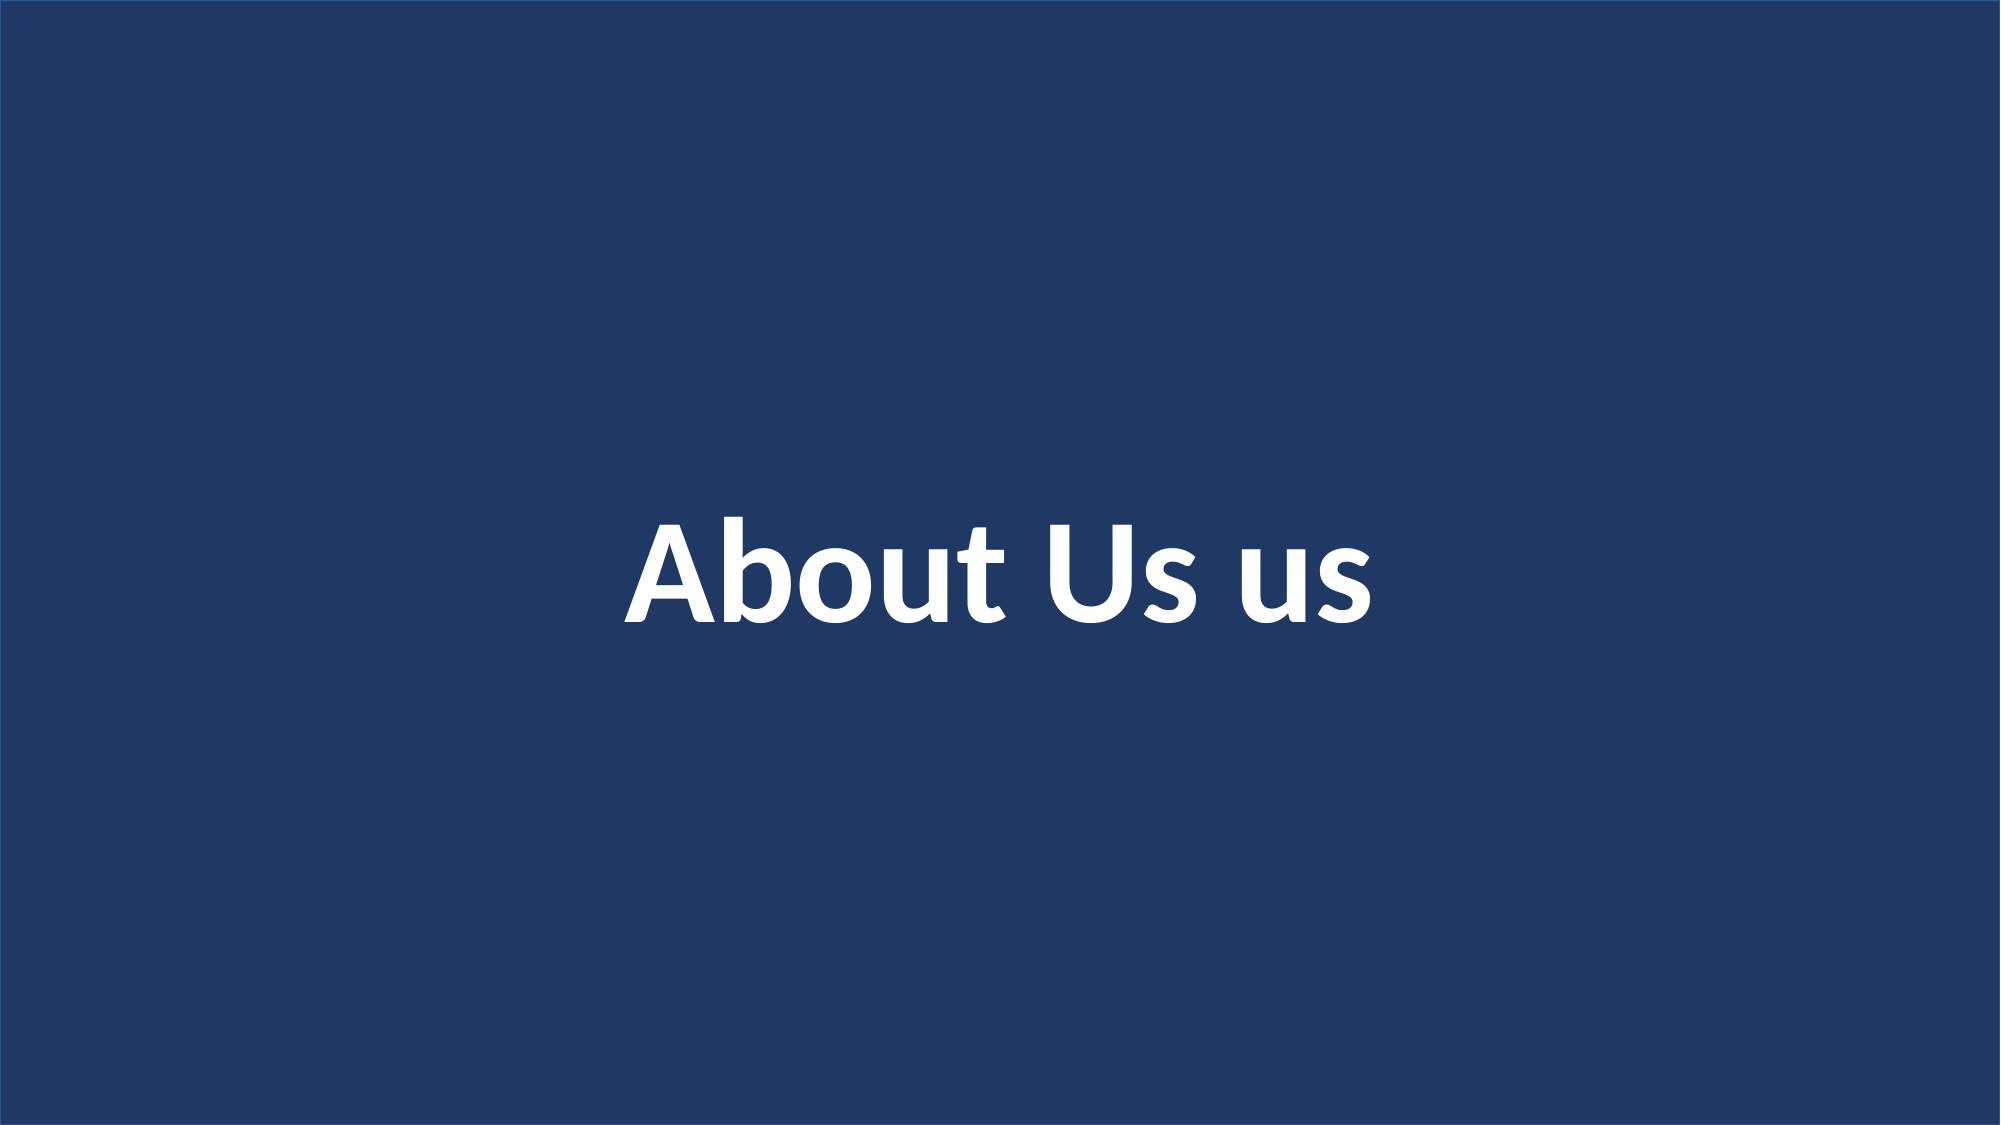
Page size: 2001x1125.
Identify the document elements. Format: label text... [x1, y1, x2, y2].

text_box About Us us [0, 0, 2000, 1125]
